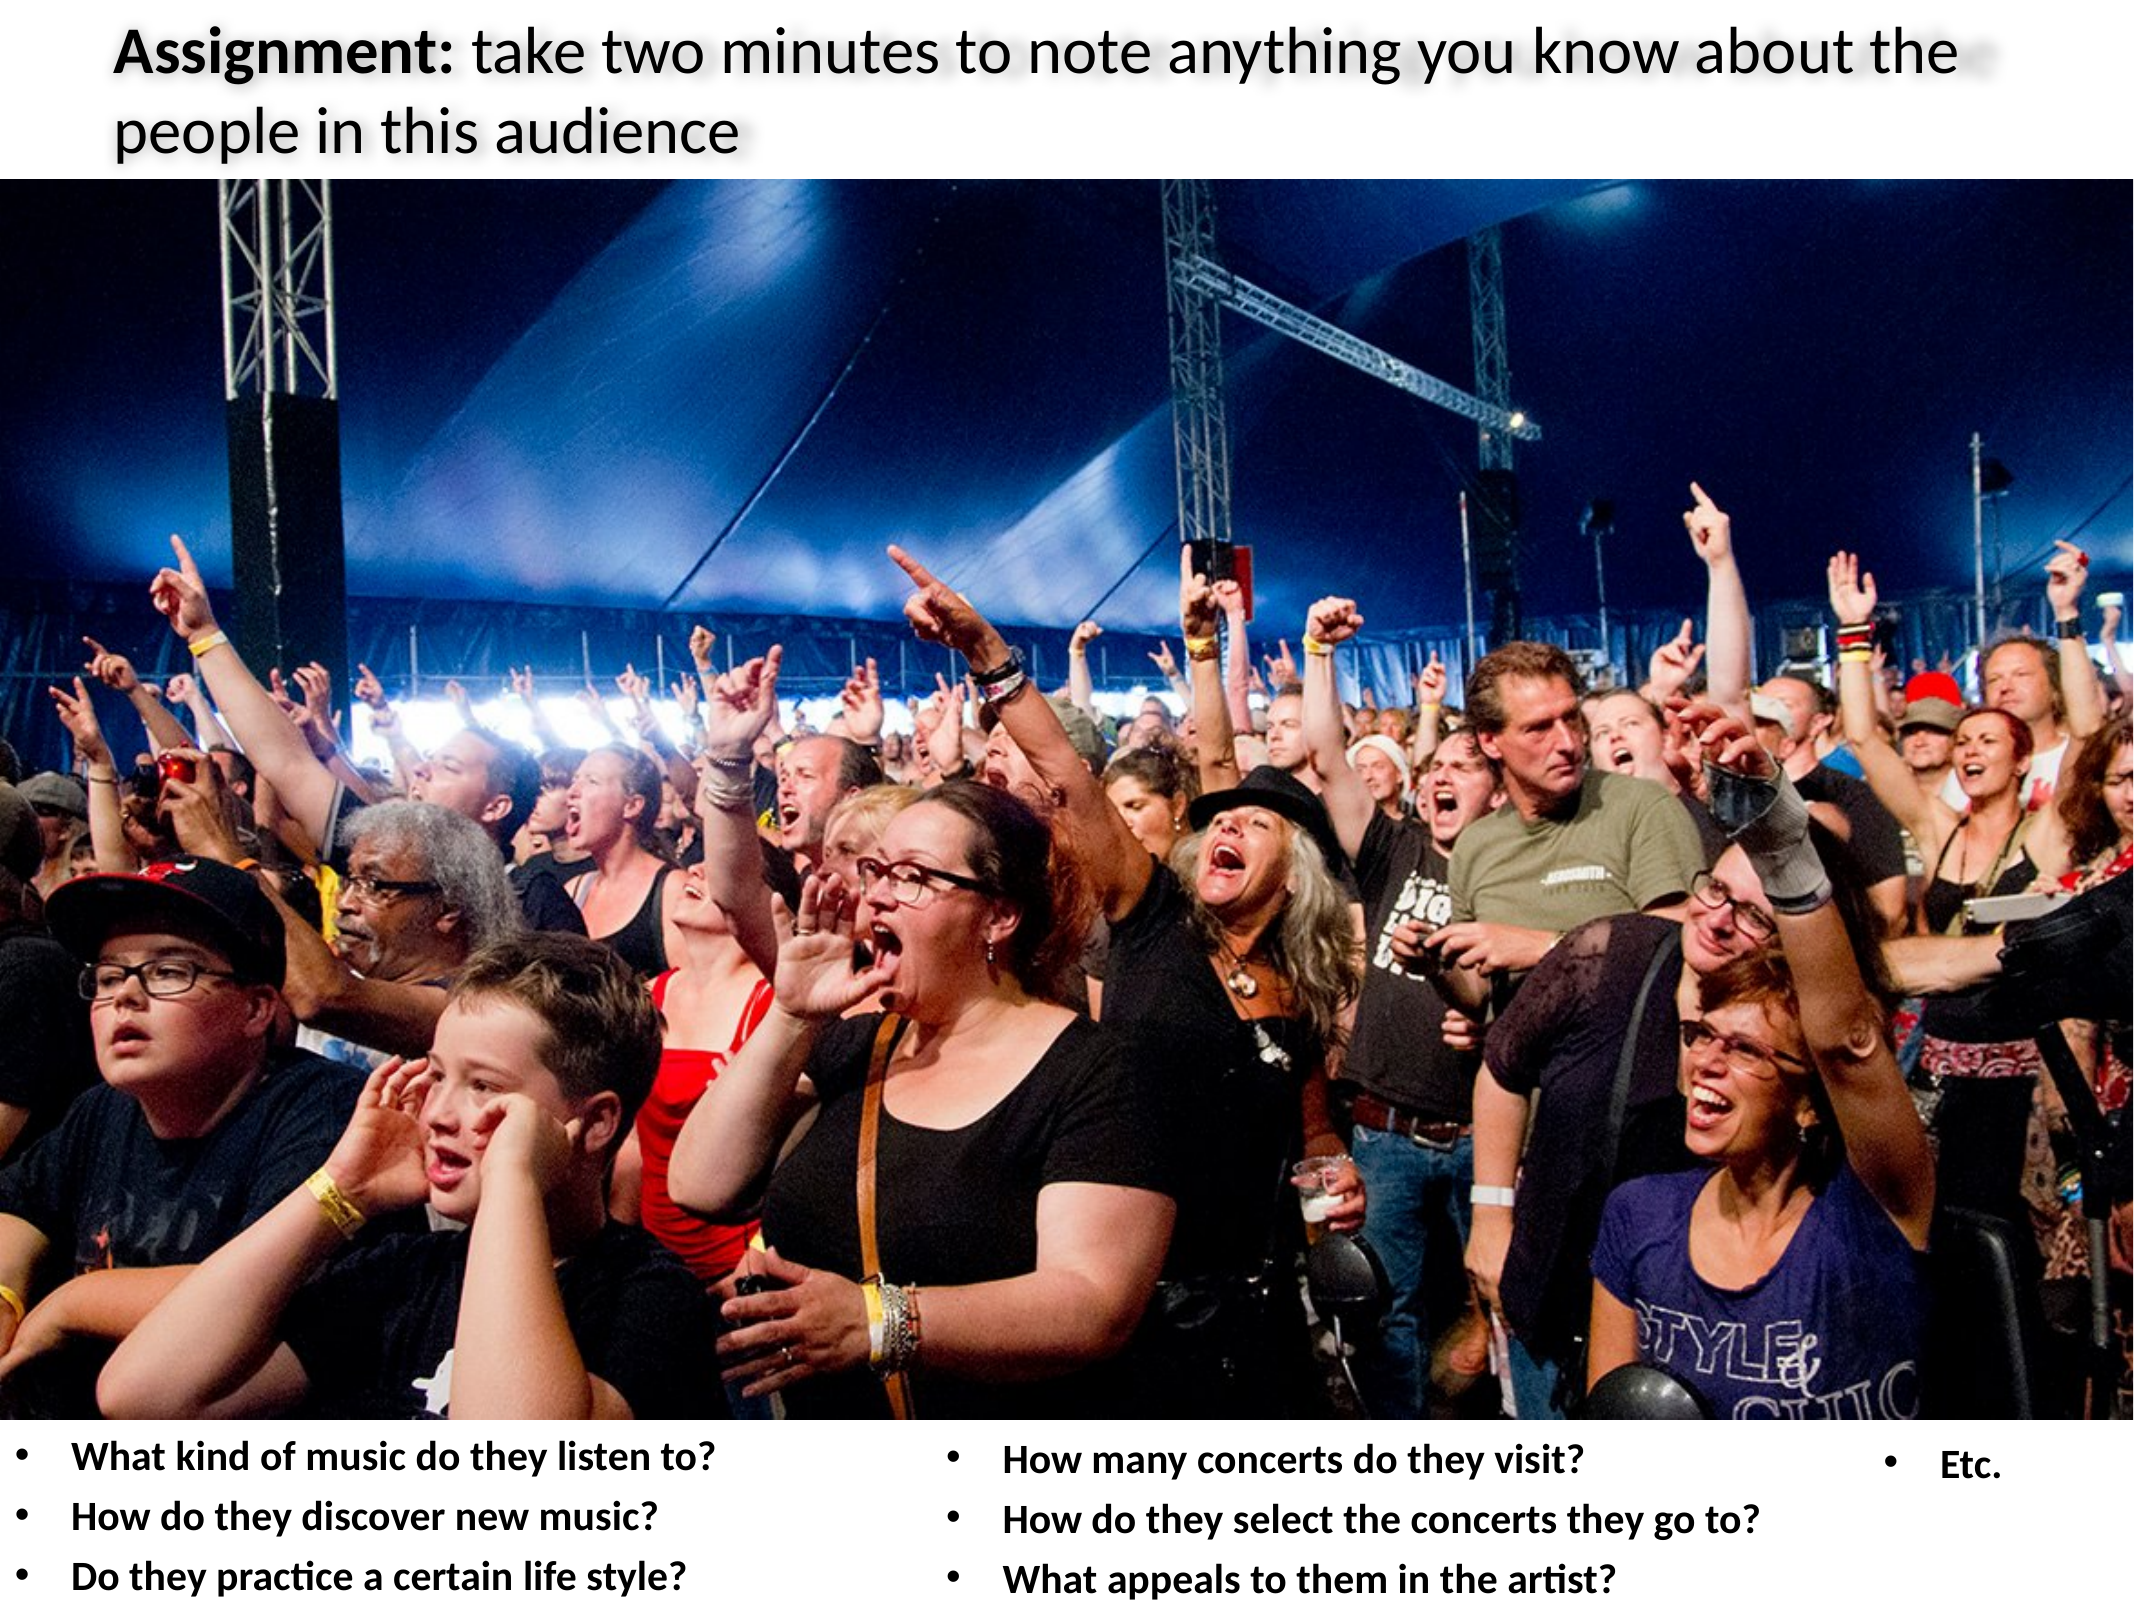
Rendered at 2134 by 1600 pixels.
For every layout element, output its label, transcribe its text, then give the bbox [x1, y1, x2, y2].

text_box How many concerts do they visit? How do they select the concerts they go to? What appeals to them in the artist? [931, 1420, 1827, 1600]
text_box What kind of music do they listen to? How do they discover new music? Do they practice a certain life style? [0, 1420, 765, 1593]
text_box Assignment: take two minutes to note anything you know about the people in this audience [98, 0, 2093, 175]
text_box Etc. [1868, 1420, 2018, 1494]
picture [0, 178, 2134, 1420]
